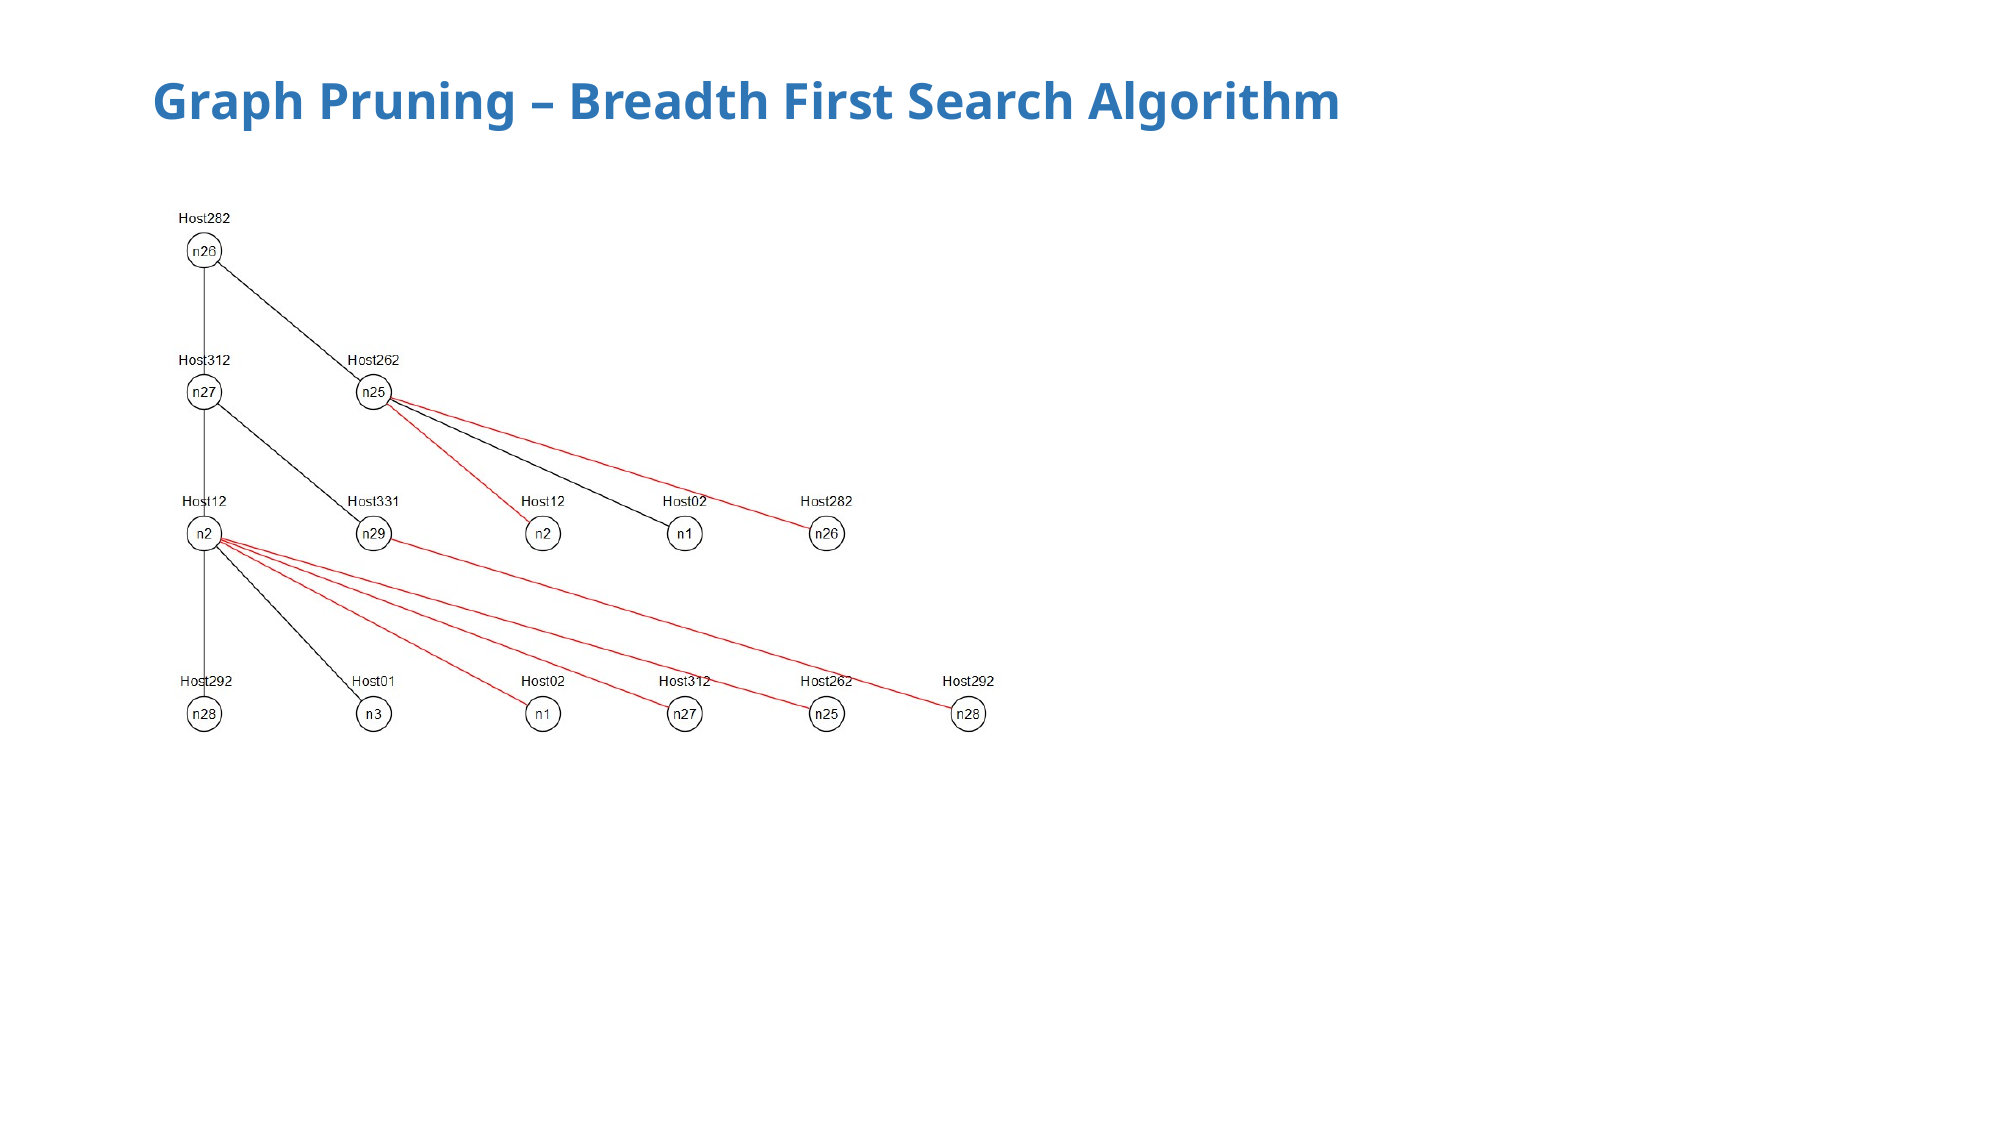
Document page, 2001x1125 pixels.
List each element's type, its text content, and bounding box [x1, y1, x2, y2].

picture [38, 154, 1062, 794]
title Graph Pruning – Breadth First Search Algorithm [137, 51, 1863, 156]
